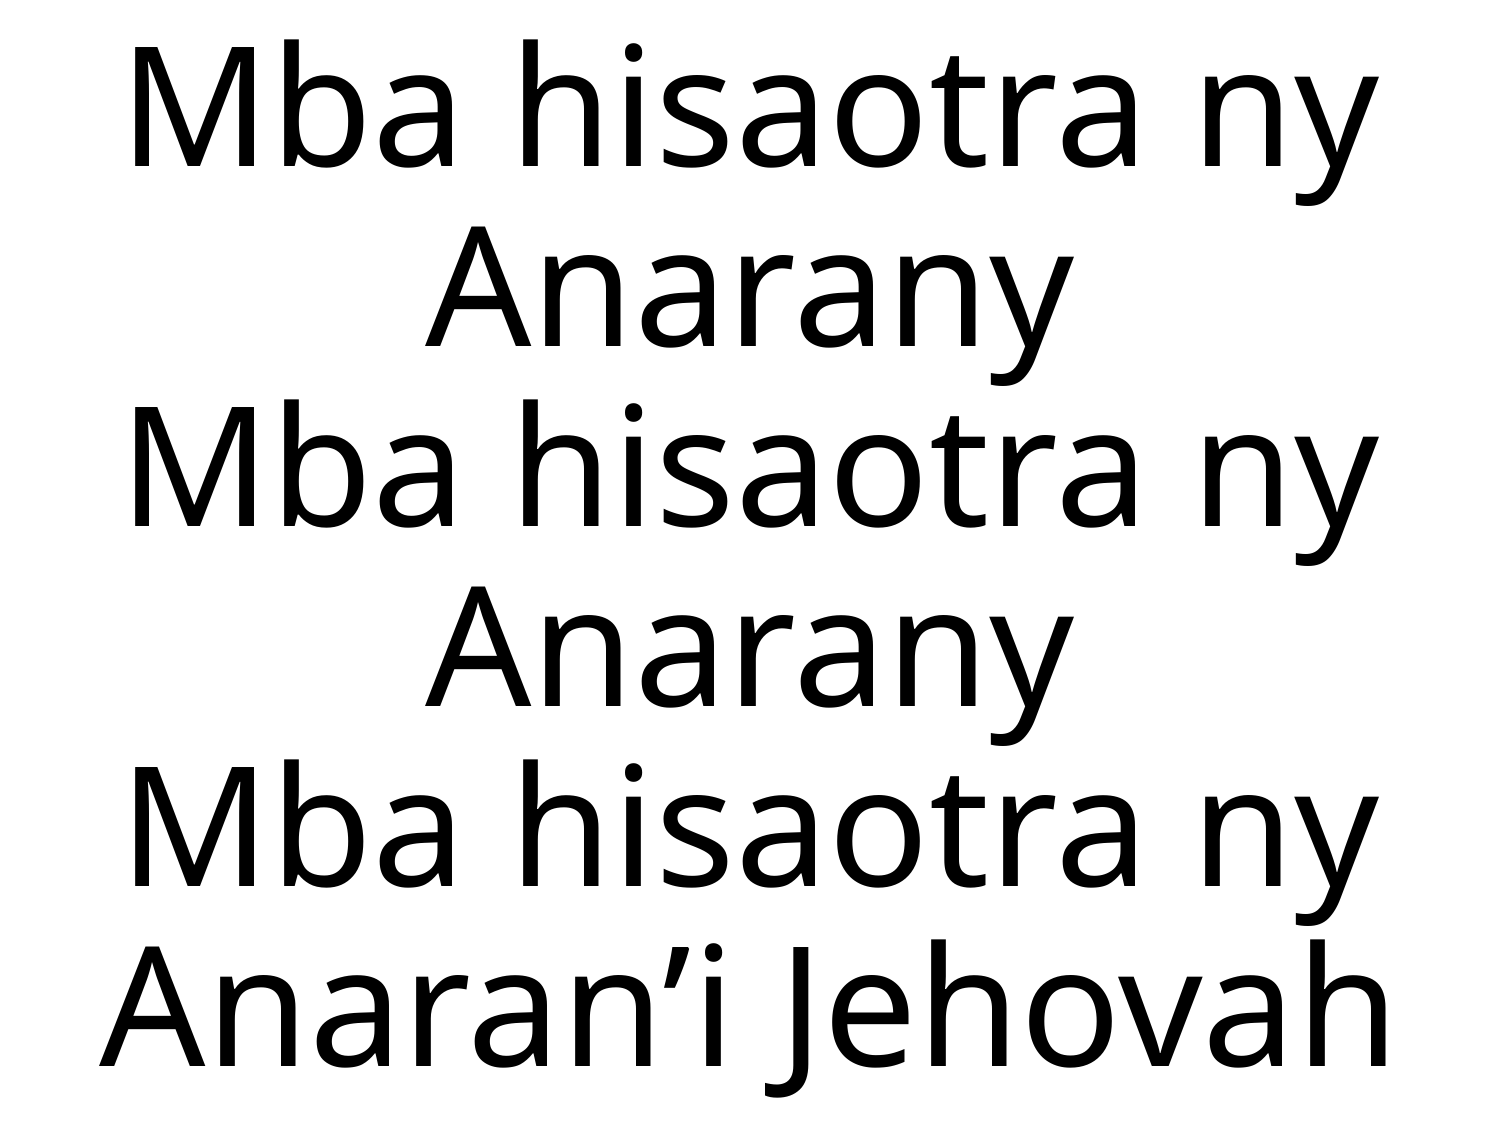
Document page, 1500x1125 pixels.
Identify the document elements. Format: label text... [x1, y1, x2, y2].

title Mba hisaotra ny Anarany Mba hisaotra ny Anarany Mba hisaotra ny Anaran’i Jehovah [0, 453, 1500, 672]
